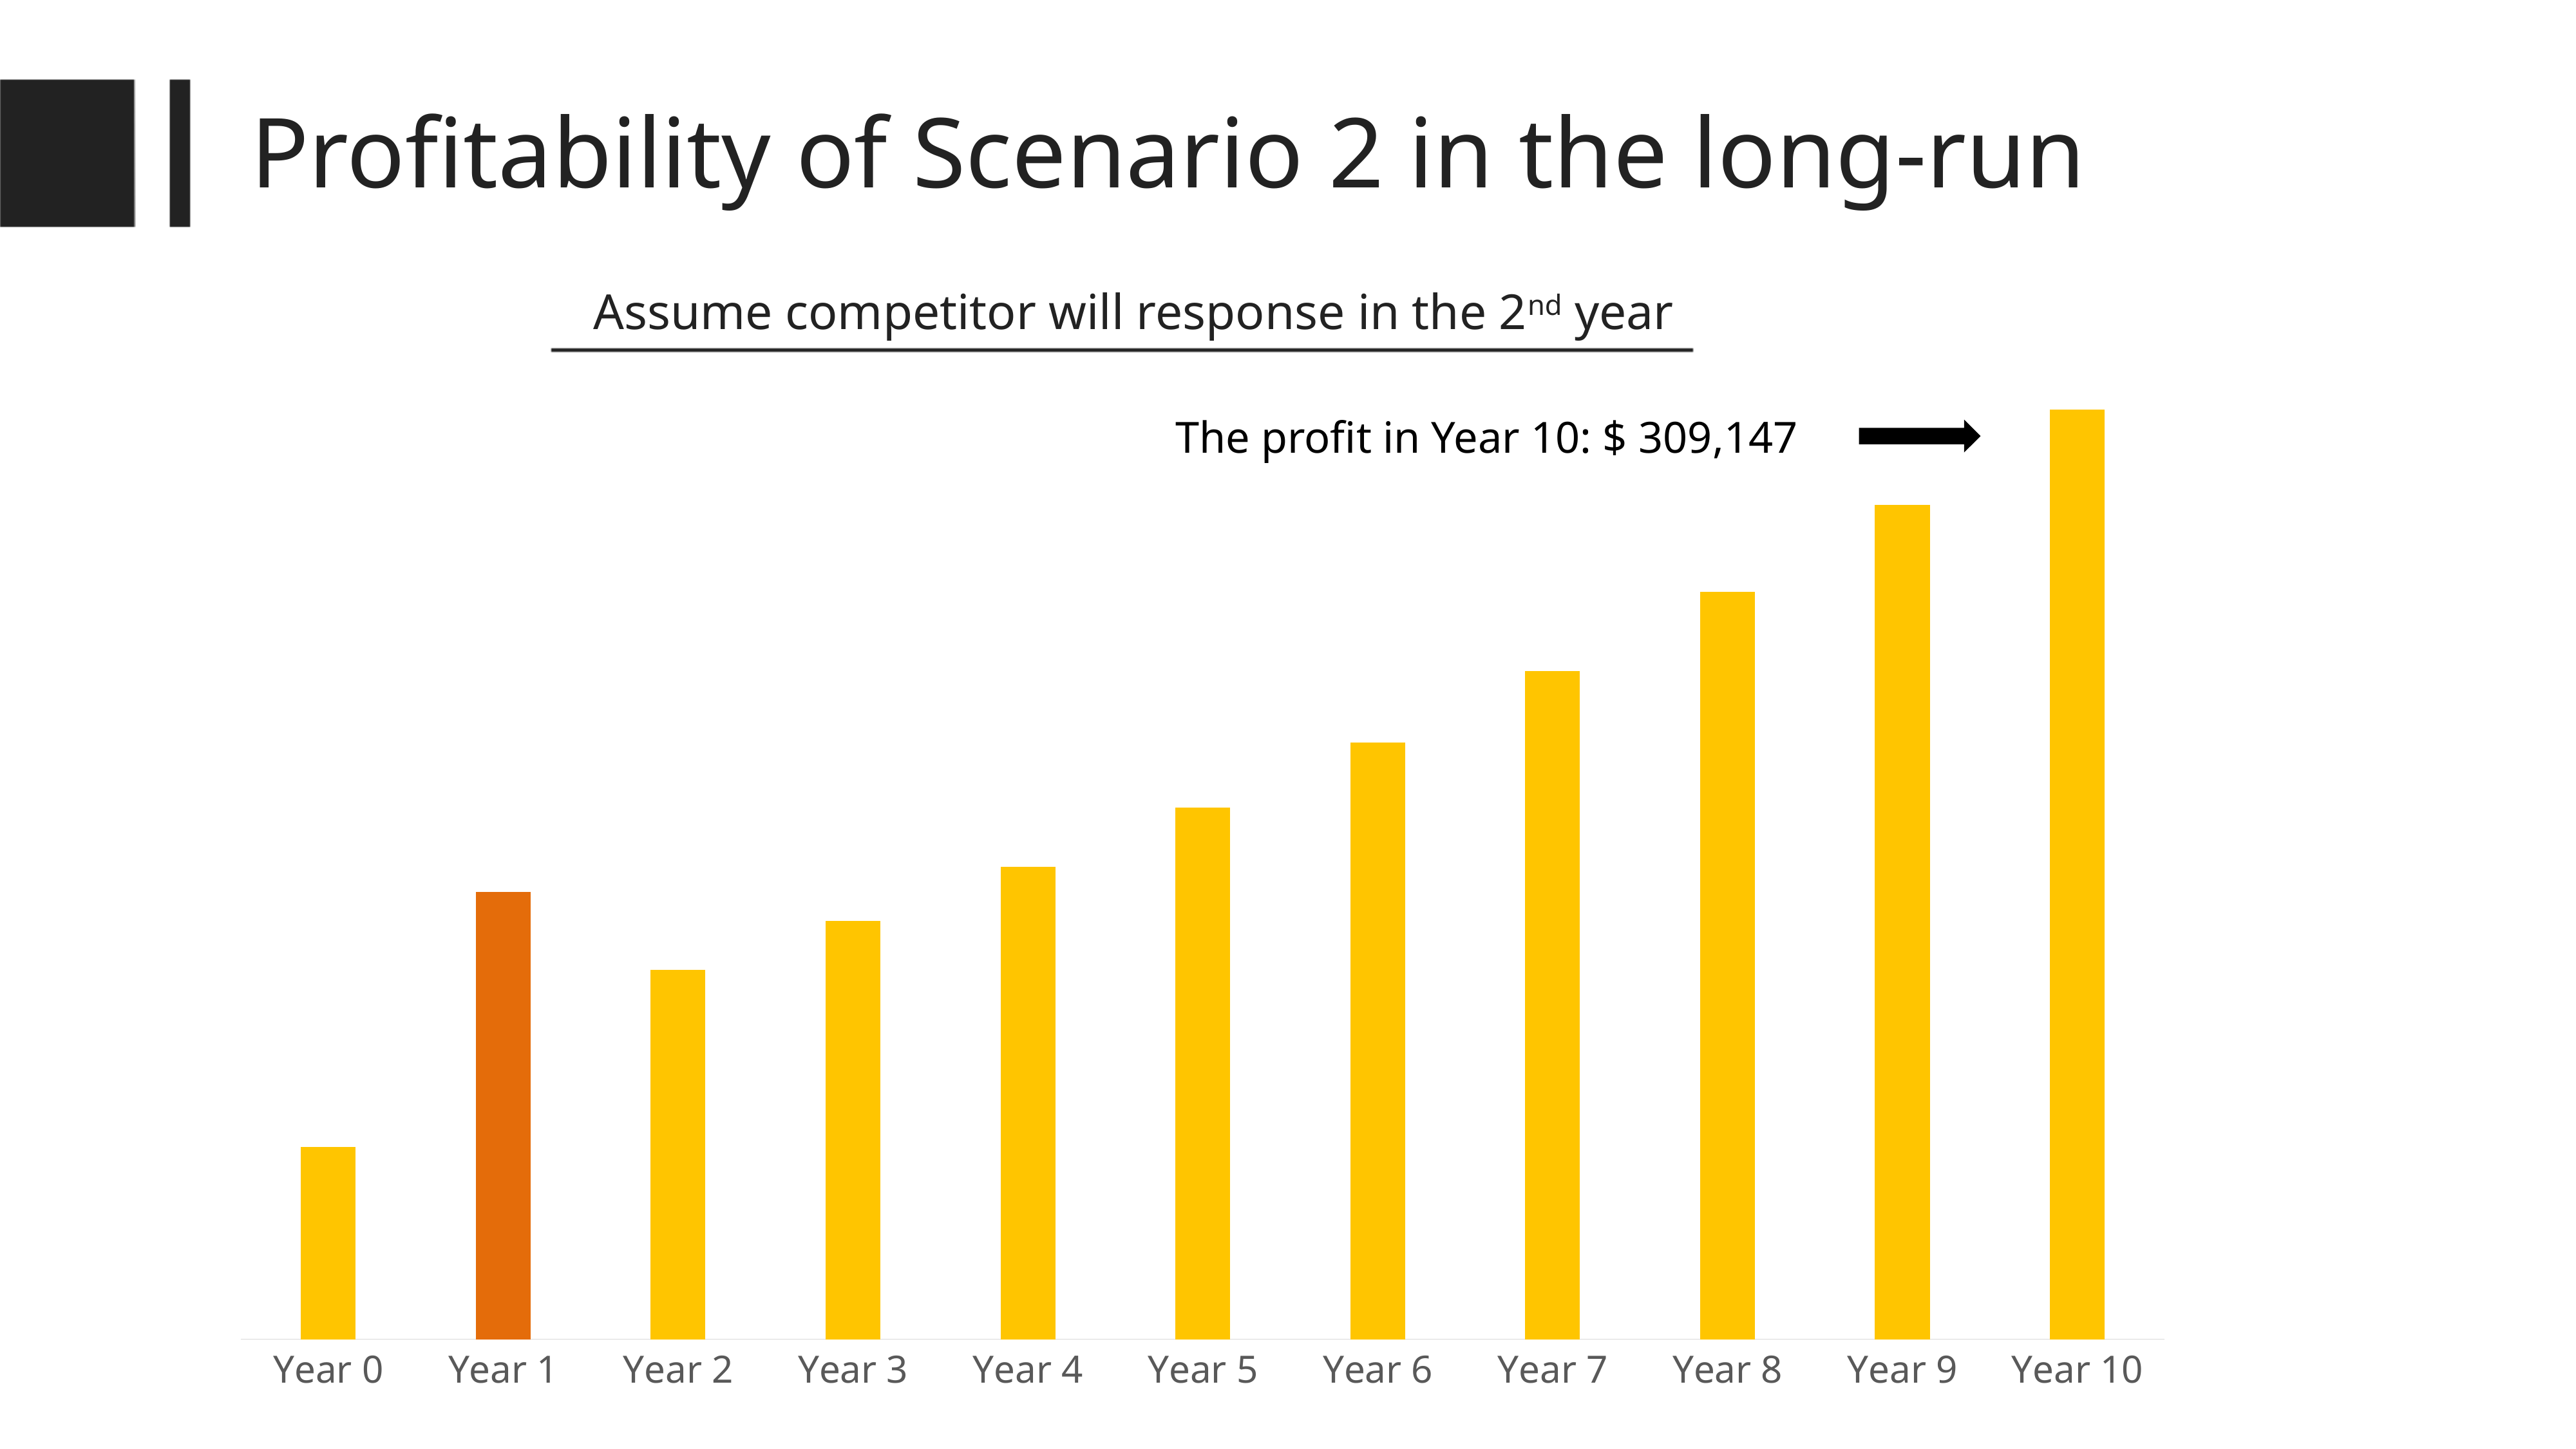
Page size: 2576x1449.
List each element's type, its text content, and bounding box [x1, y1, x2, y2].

chart [212, 272, 2166, 1417]
text_box Profitability of Scenario 2 in the long-run [241, 86, 2409, 202]
picture [550, 347, 1696, 354]
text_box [0, 77, 194, 229]
